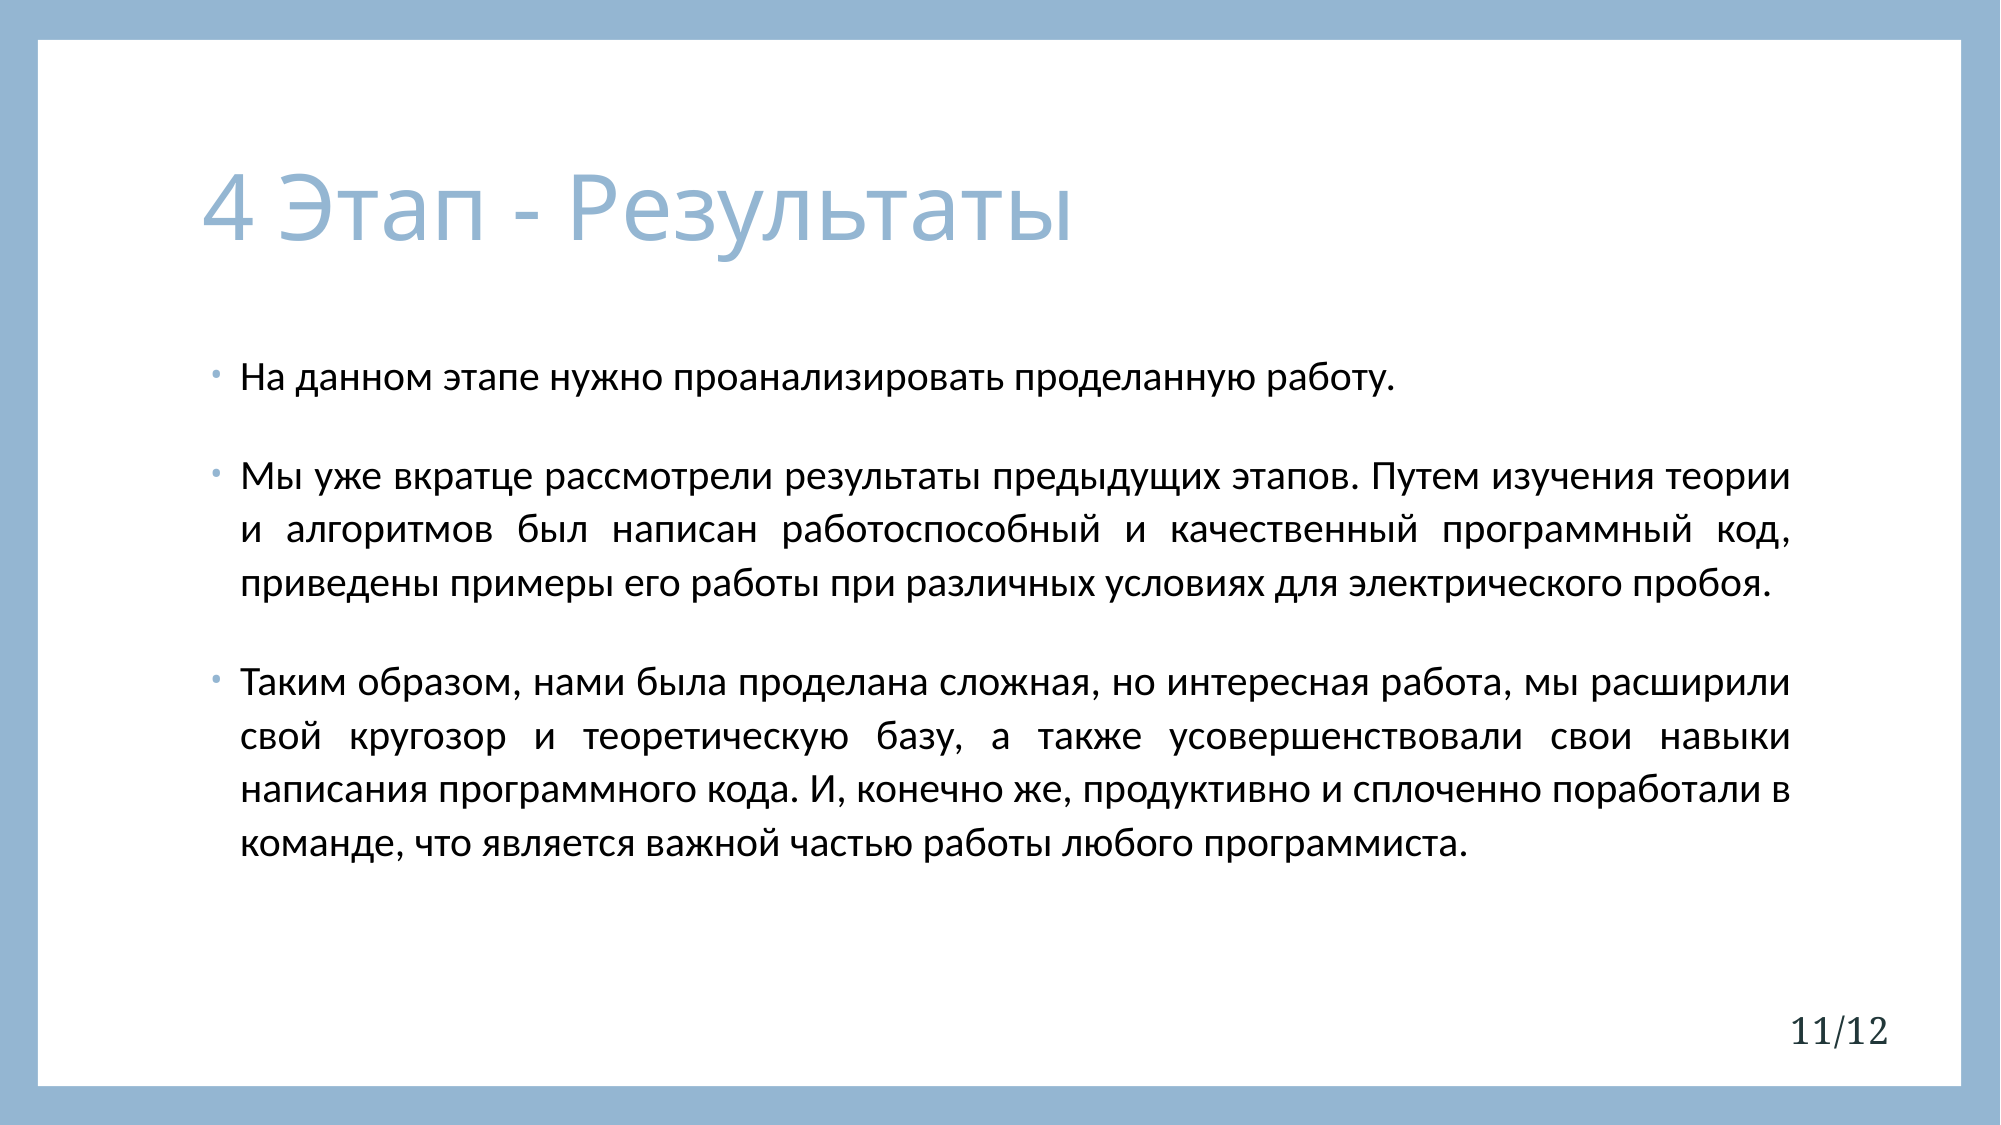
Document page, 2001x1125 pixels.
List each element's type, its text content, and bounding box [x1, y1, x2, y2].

title 4 Этап - Результаты [187, 99, 1808, 323]
text_box 11/12 [1775, 999, 1929, 1060]
list На данном этапе нужно проанализировать проделанную работу. Мы уже вкратце рассмотрели результаты предыдущих этапов. Путем изучения теории и алгоритмов был написан работоспособный и качественный программный код, приведены примеры его работы при различных условиях для электрического пробоя. Таким образом, нами была проделана сложная, но интересная работа, мы расширили свой кругозор и теоретическую базу, а также усовершенствовали свои навыки написания программного кода. И, конечно же, продуктивно и сплоченно поработали в команде, что является важной частью работы любого программиста. [187, 337, 1808, 1000]
